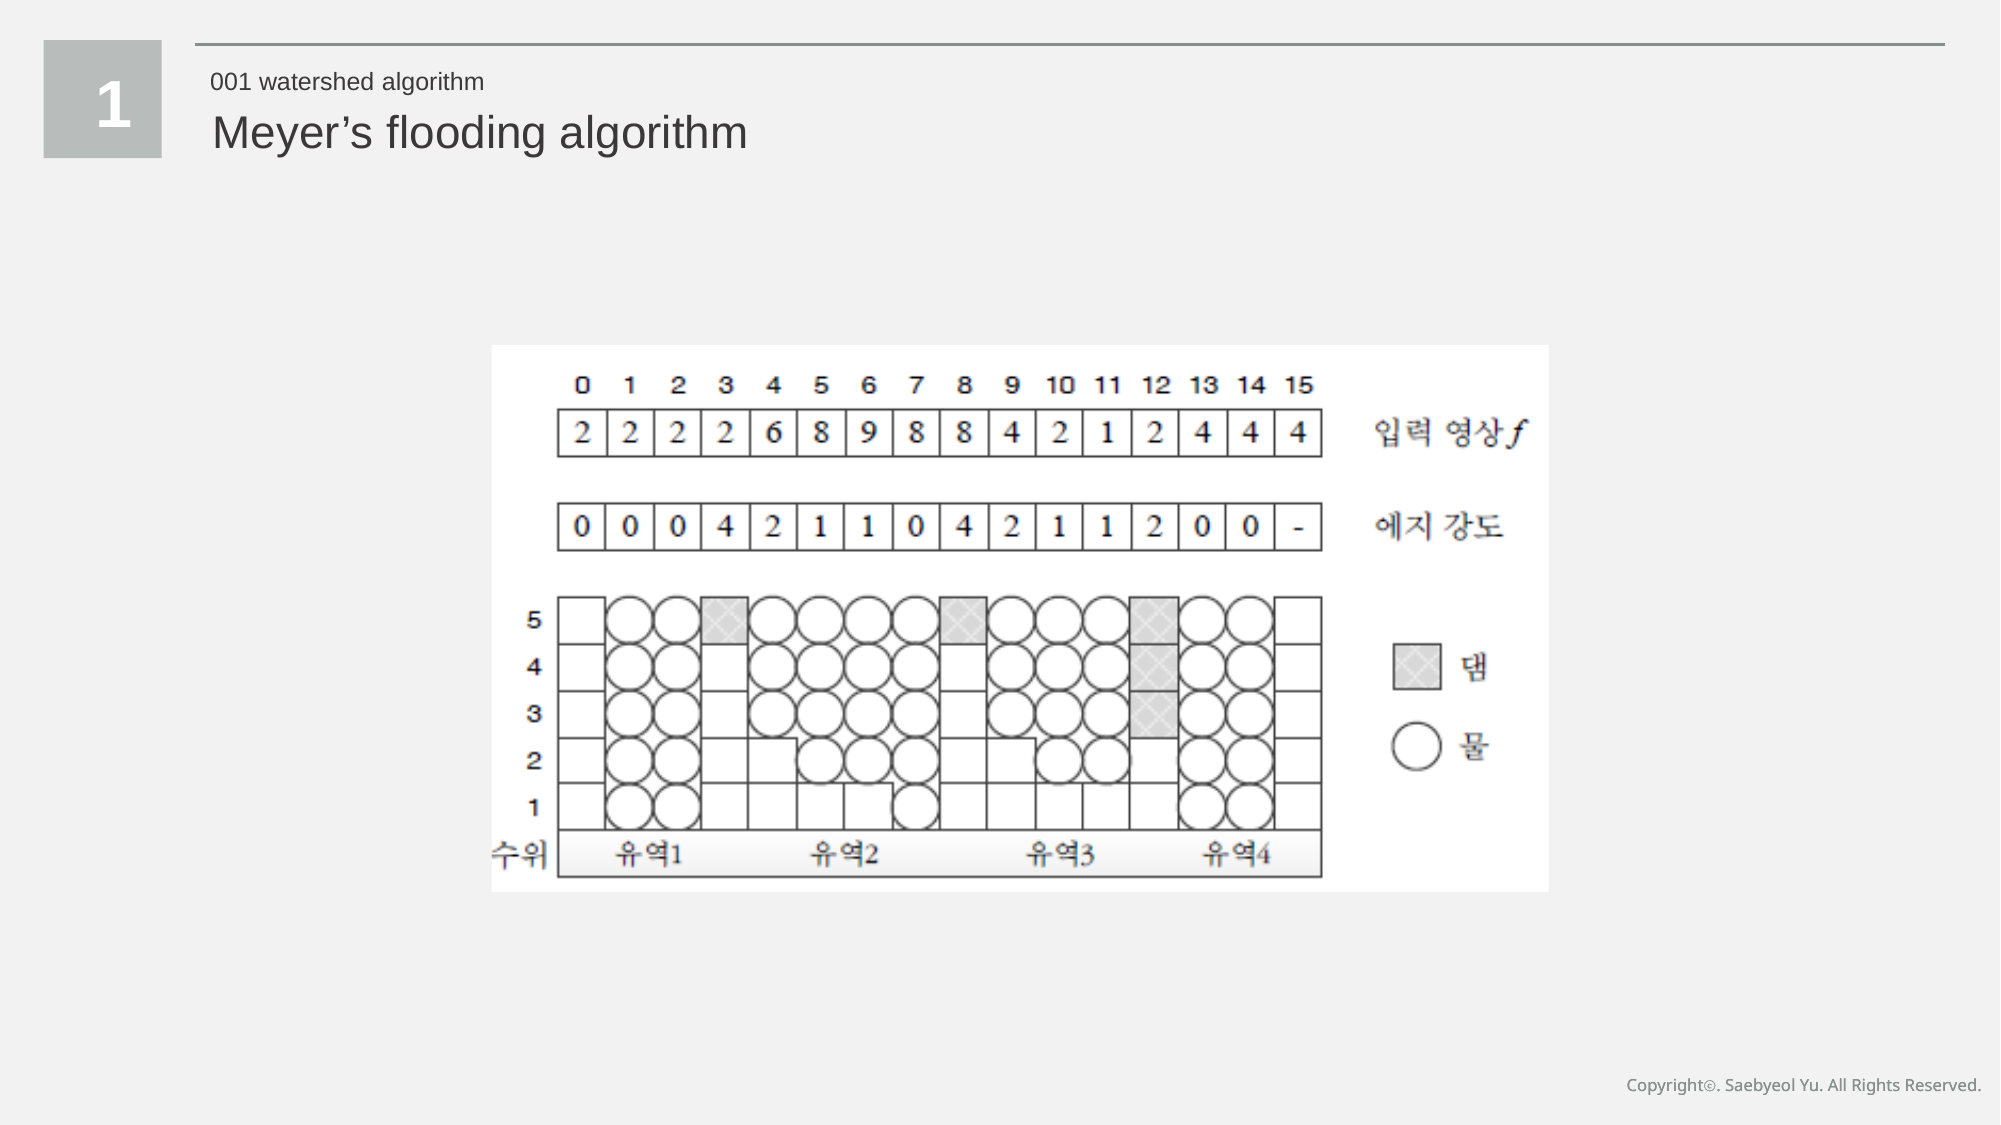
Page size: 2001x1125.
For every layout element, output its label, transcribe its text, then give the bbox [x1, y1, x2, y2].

picture [491, 345, 1549, 892]
text_box 1 [80, 52, 123, 148]
text_box [42, 39, 163, 159]
text_box Copyrightⓒ. Saebyeol Yu. All Rights Reserved. [1611, 1067, 1998, 1102]
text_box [194, 57, 768, 167]
